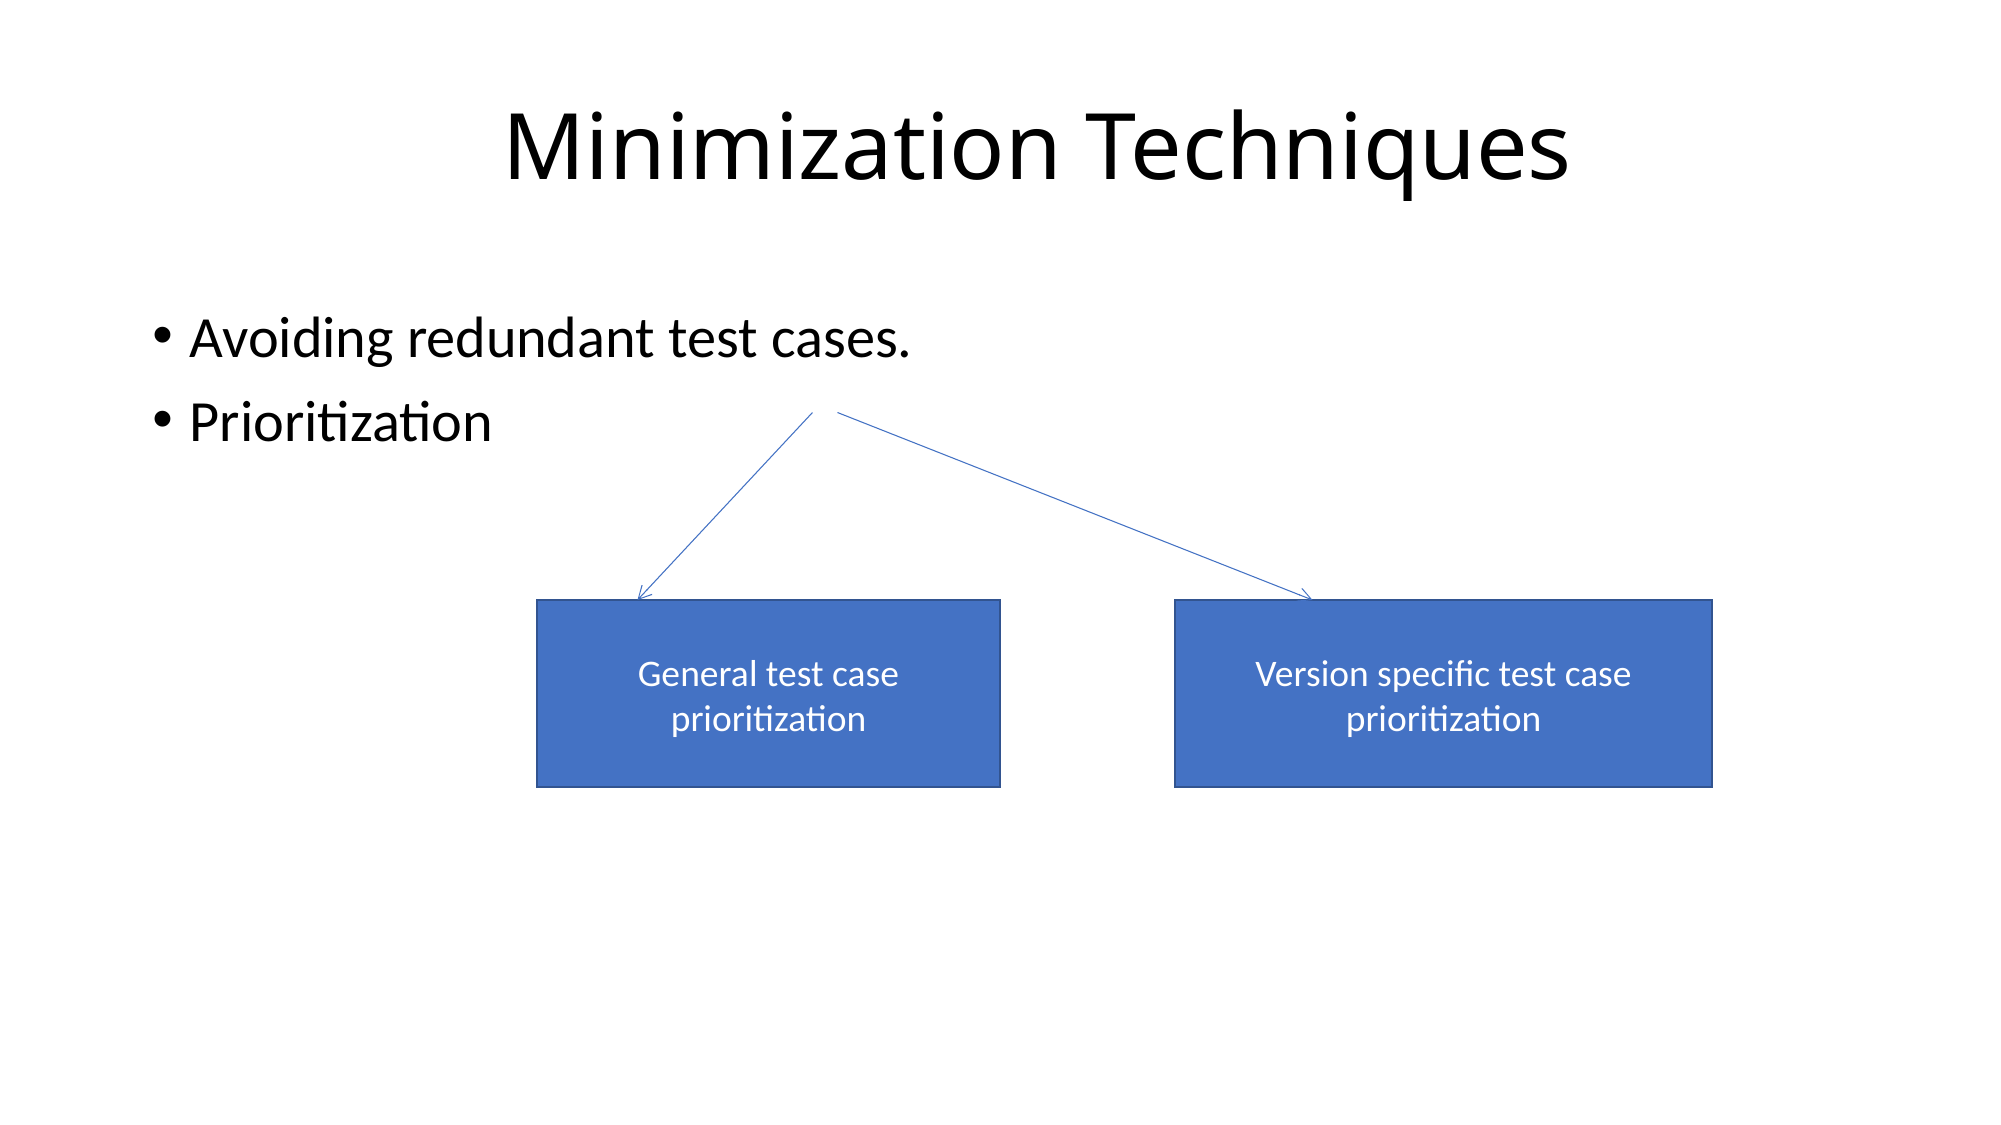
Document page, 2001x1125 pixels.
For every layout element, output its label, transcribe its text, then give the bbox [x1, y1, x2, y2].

title Minimization Techniques [487, 50, 1718, 250]
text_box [637, 412, 813, 600]
text_box General test case prioritization [536, 599, 1001, 788]
text_box Version specific test case prioritization [1174, 599, 1713, 788]
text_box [837, 412, 1313, 600]
list Avoiding redundant test cases. Prioritization [137, 299, 1863, 1014]
